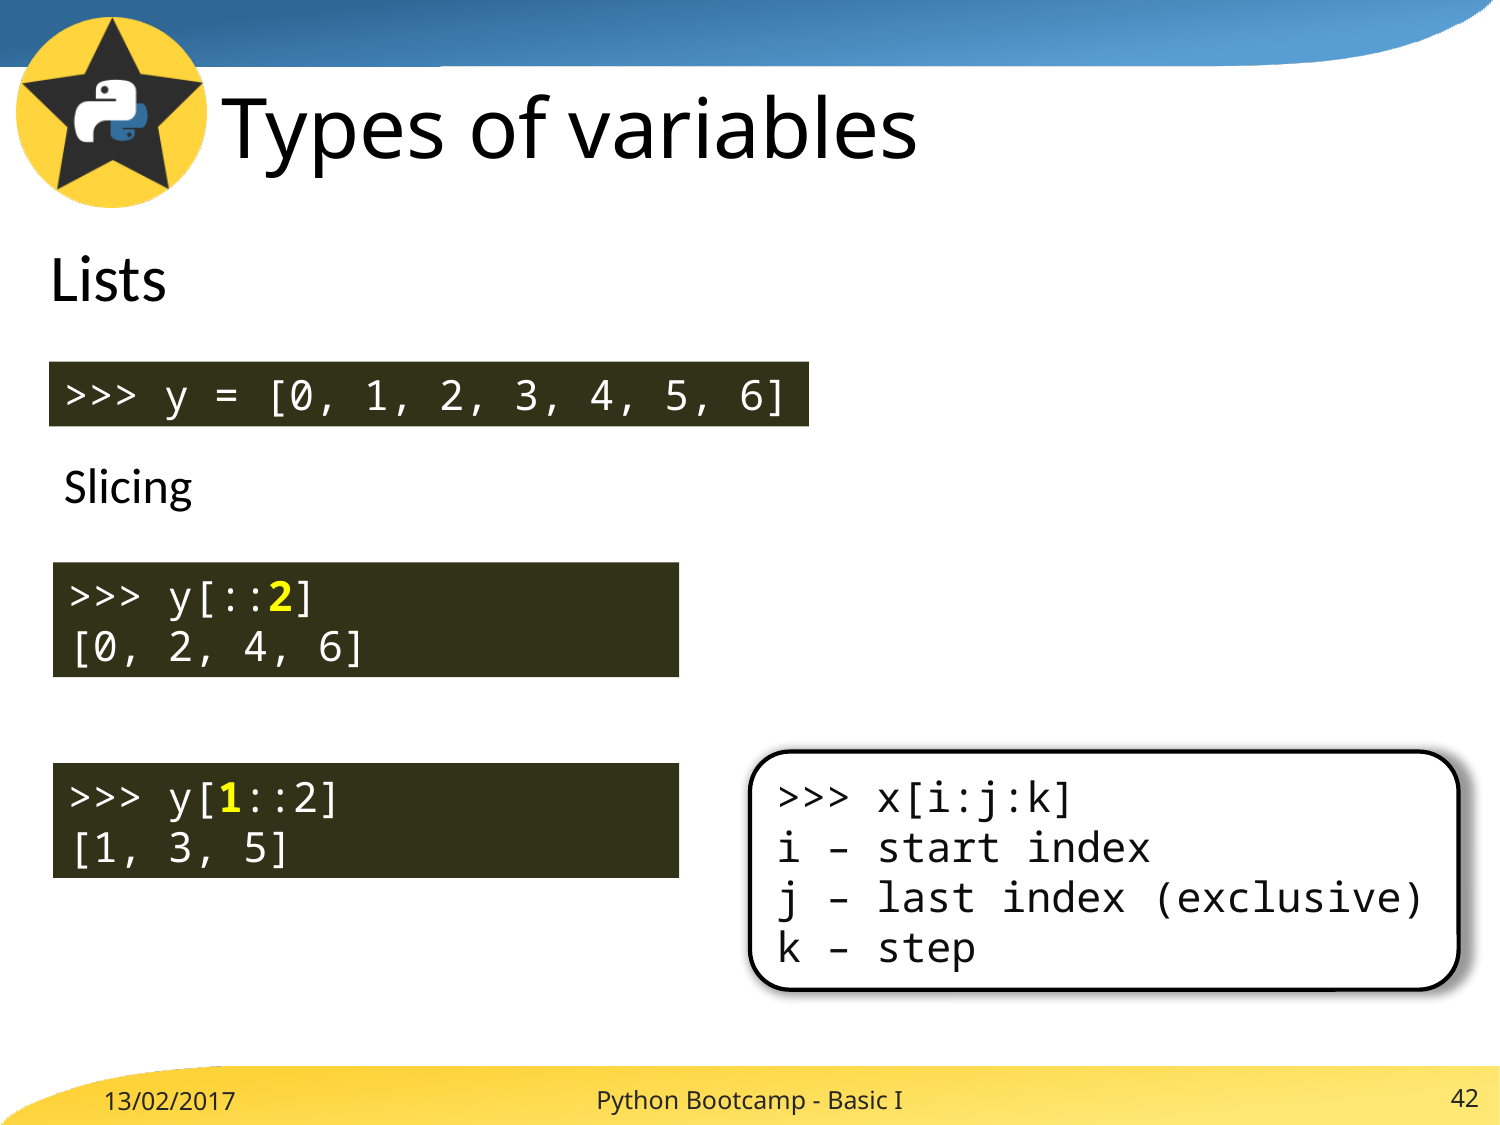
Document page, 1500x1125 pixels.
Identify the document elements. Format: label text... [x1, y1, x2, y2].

slide_number 42 [1144, 1069, 1495, 1125]
text_box Slicing [49, 446, 809, 522]
text_box >>> y = [0, 1, 2, 3, 4, 5, 6] [47, 360, 811, 429]
title Types of variables [206, 66, 1425, 185]
picture [0, 1066, 1500, 1125]
text_box >>> y[1::2] [1, 3, 5] [51, 761, 681, 880]
text_box >>> y[::2] [0, 2, 4, 6] [51, 560, 681, 679]
picture [0, 0, 1500, 208]
text_box >>> x[i:j:k] i – start index j – last index (exclusive) k – step [750, 751, 1459, 990]
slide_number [88, 1070, 439, 1125]
footer Python Bootcamp - Basic I [512, 1069, 988, 1125]
text_box Lists [35, 227, 402, 303]
